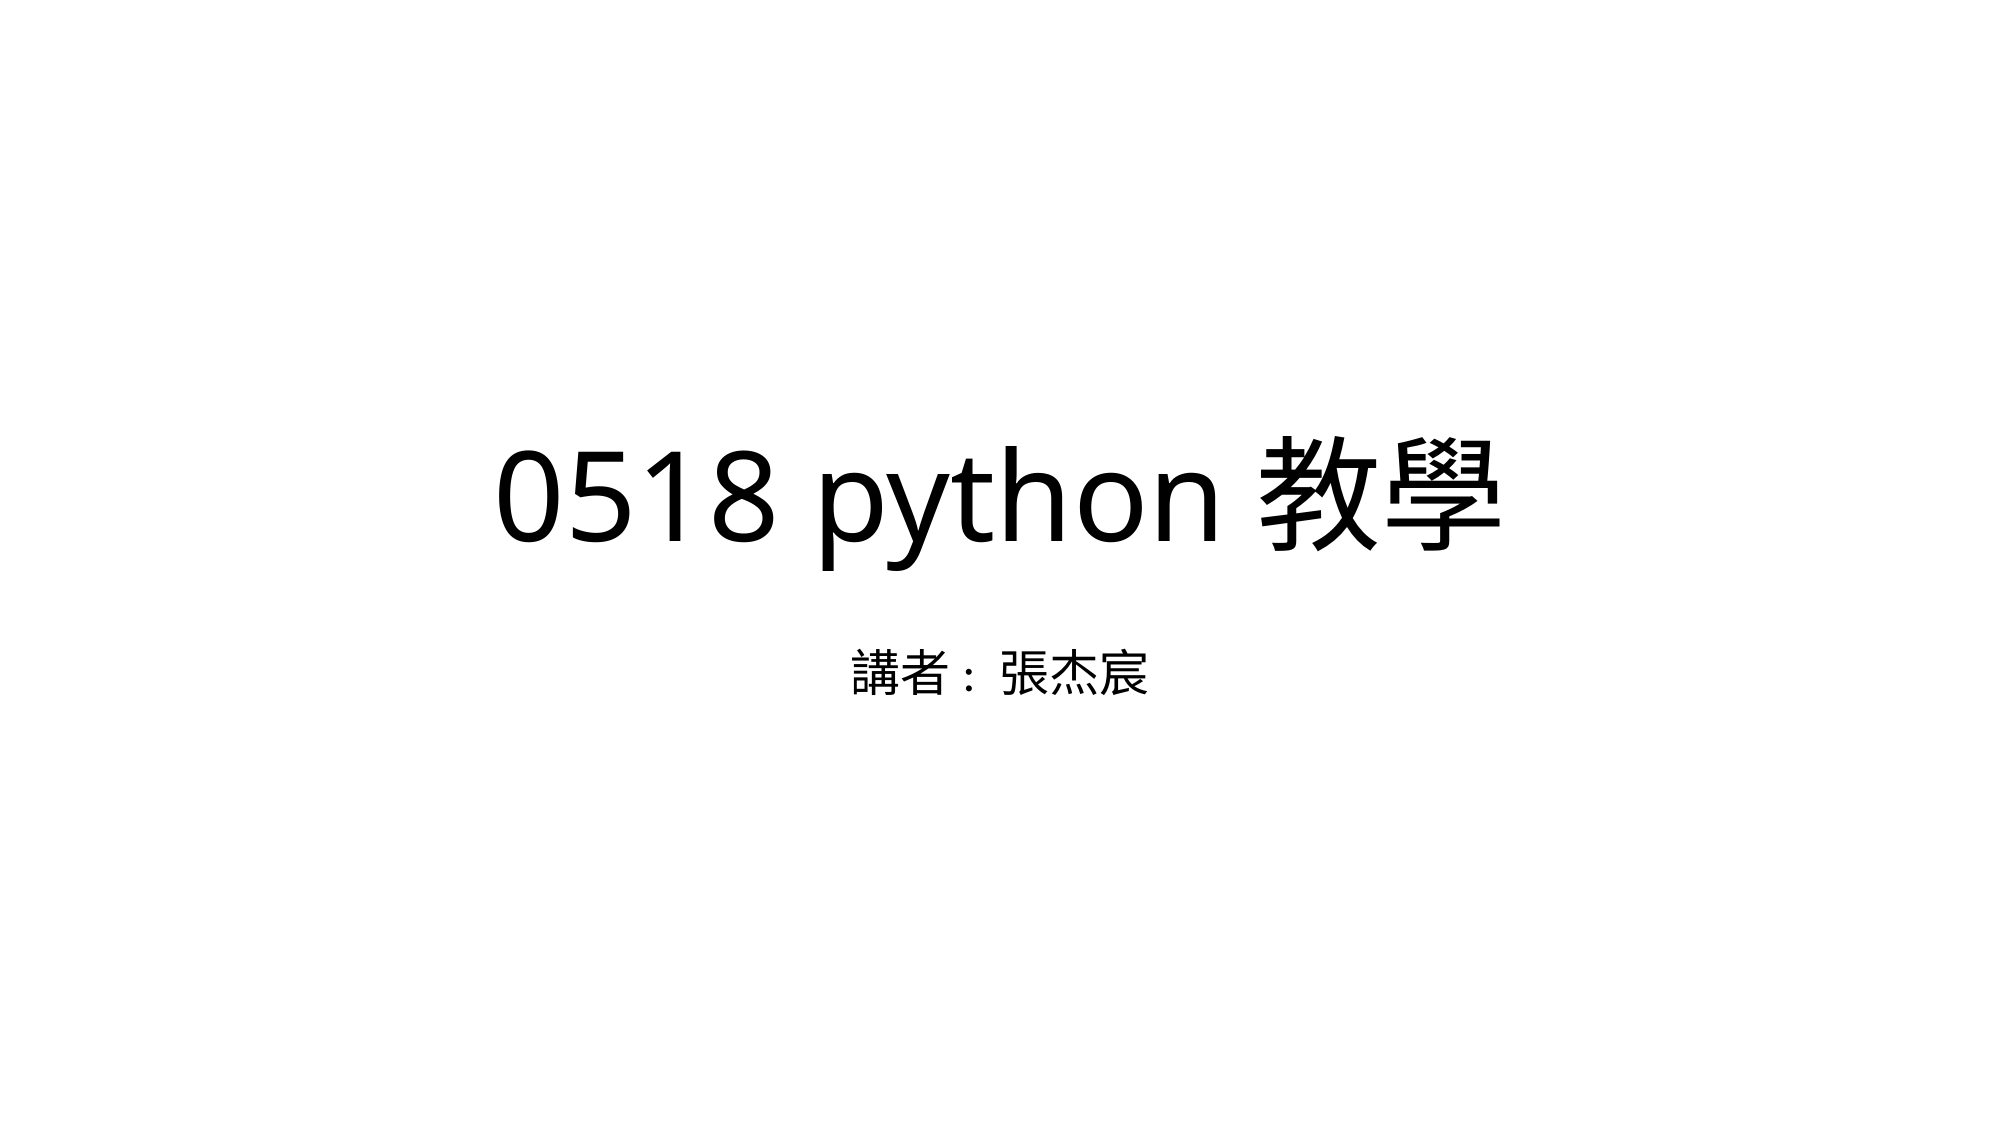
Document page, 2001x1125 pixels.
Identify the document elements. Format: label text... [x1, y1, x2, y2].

subtitle 講者: 張杰宸 [249, 640, 1750, 730]
title 0518 python教學 [249, 184, 1750, 576]
